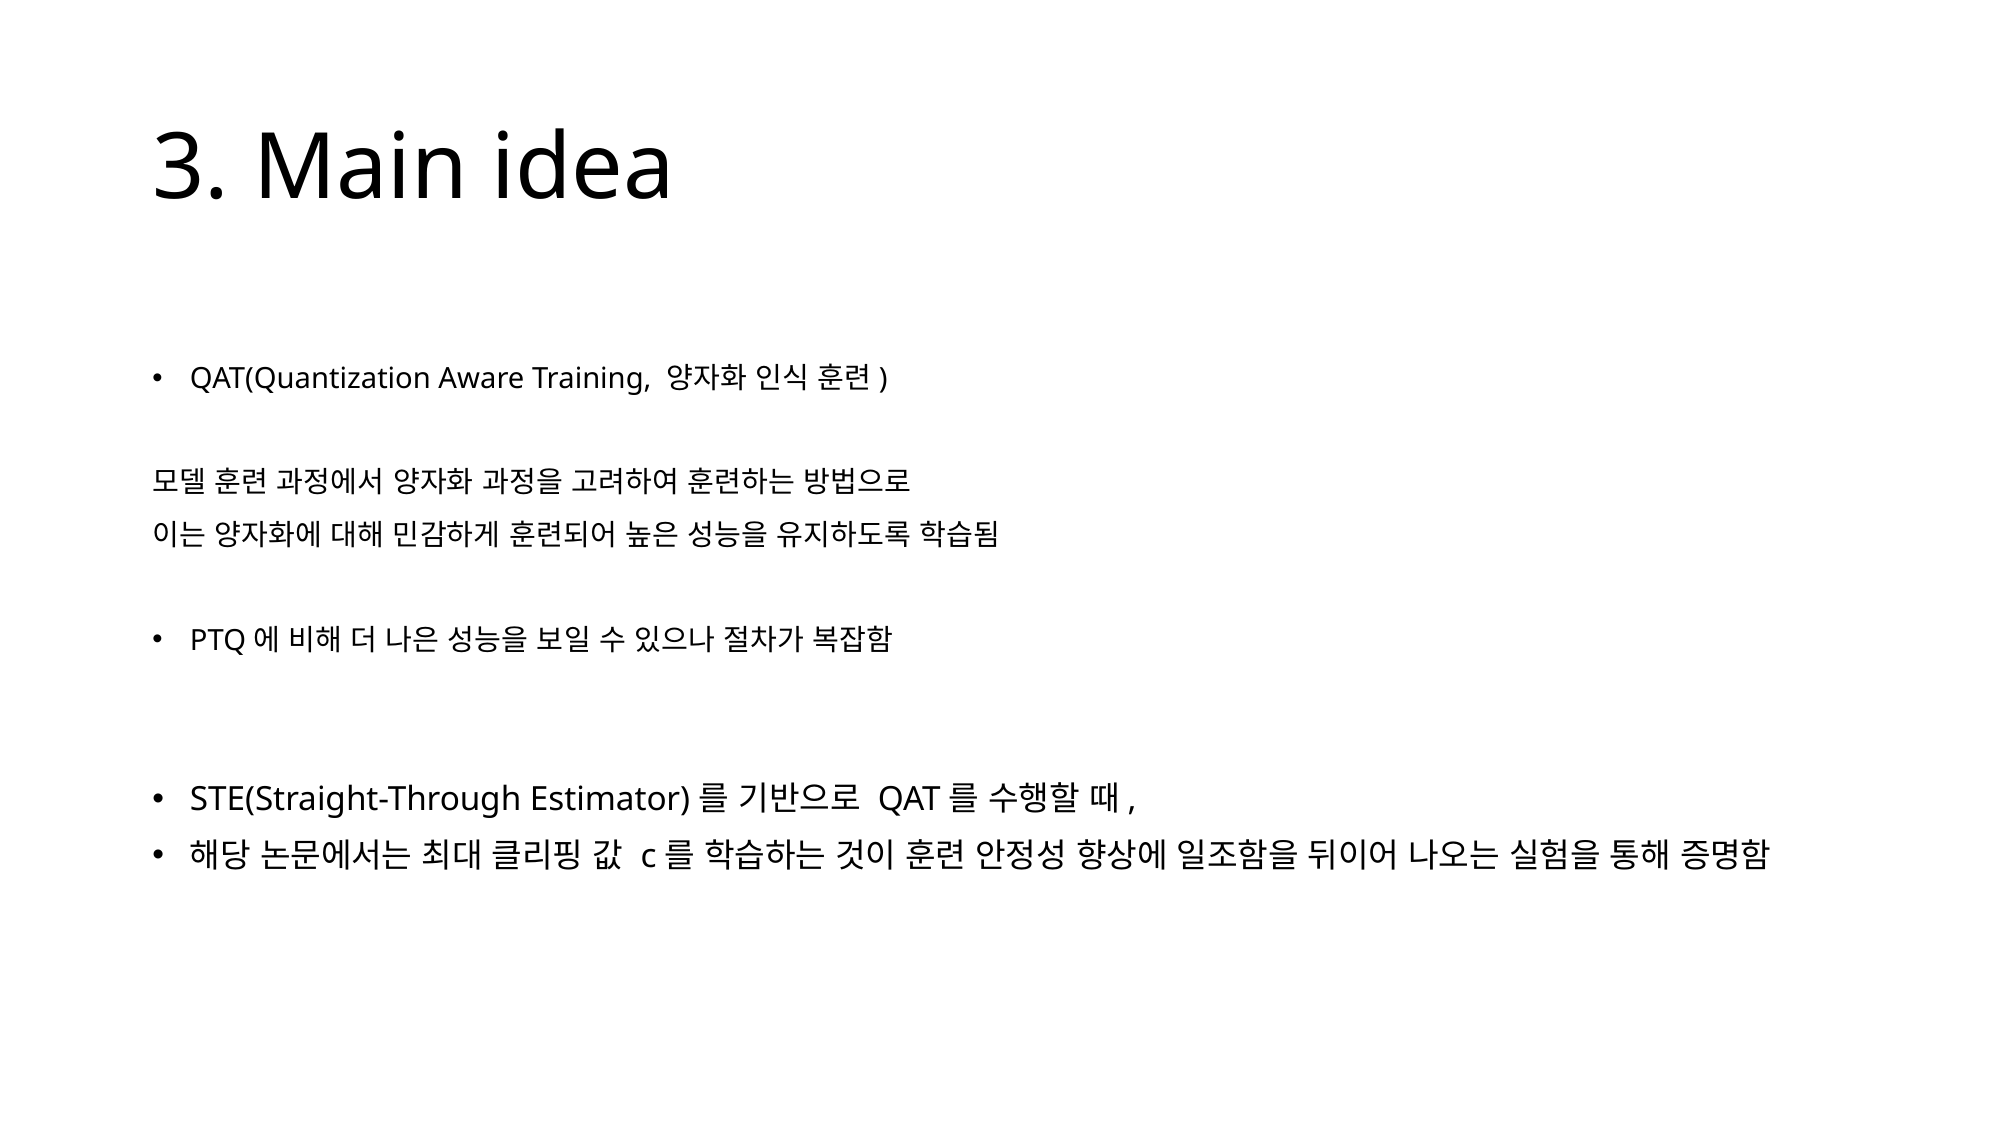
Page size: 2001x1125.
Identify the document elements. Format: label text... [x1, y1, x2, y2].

title 3. Main idea [137, 59, 1863, 278]
list QAT(Quantization Aware Training, 양자화 인식 훈련) 모델 훈련 과정에서 양자화 과정을 고려하여 훈련하는 방법으로 이는 양자화에 대해 민감하게 훈련되어 높은 성능을 유지하도록 학습됨 PTQ에 비해 더 나은 성능을 보일 수 있으나 절차가 복잡함 STE(Straight-Through Estimator)를 기반으로 QAT를 수행할 때, 해당 논문에서는 최대 클리핑 값 c를 학습하는 것이 훈련 안정성 향상에 일조함을 뒤이어 나오는 실험을 통해 증명함 [137, 299, 1863, 1014]
